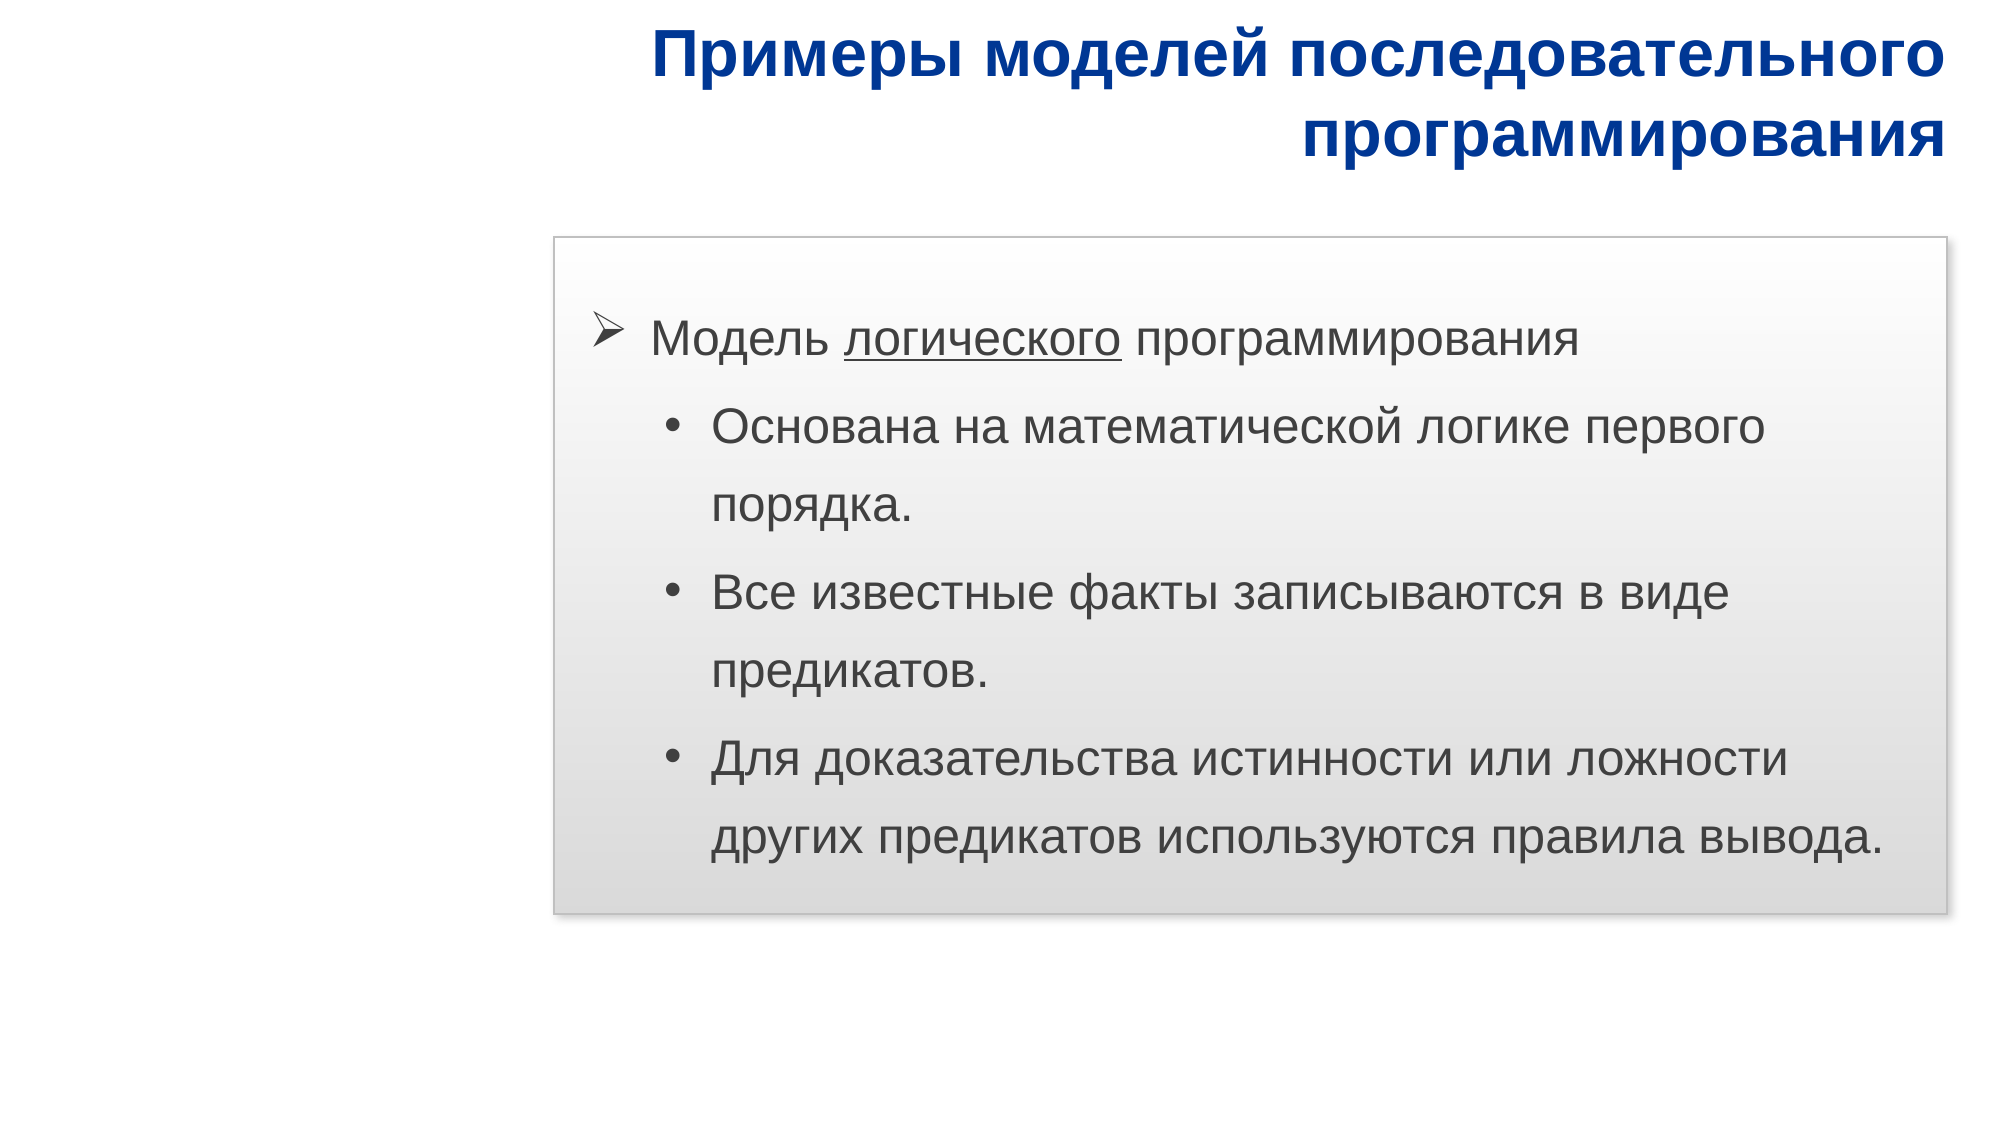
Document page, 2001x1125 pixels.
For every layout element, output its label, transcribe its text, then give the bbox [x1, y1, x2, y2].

title Примеры моделей последовательного программирования [553, 38, 1948, 141]
text_box Модель логического программирования Основана на математической логике первого порядка. Все известные факты записываются в виде предикатов. Для доказательства истинности или ложности других предикатов используются правила вывода. [553, 237, 1948, 914]
